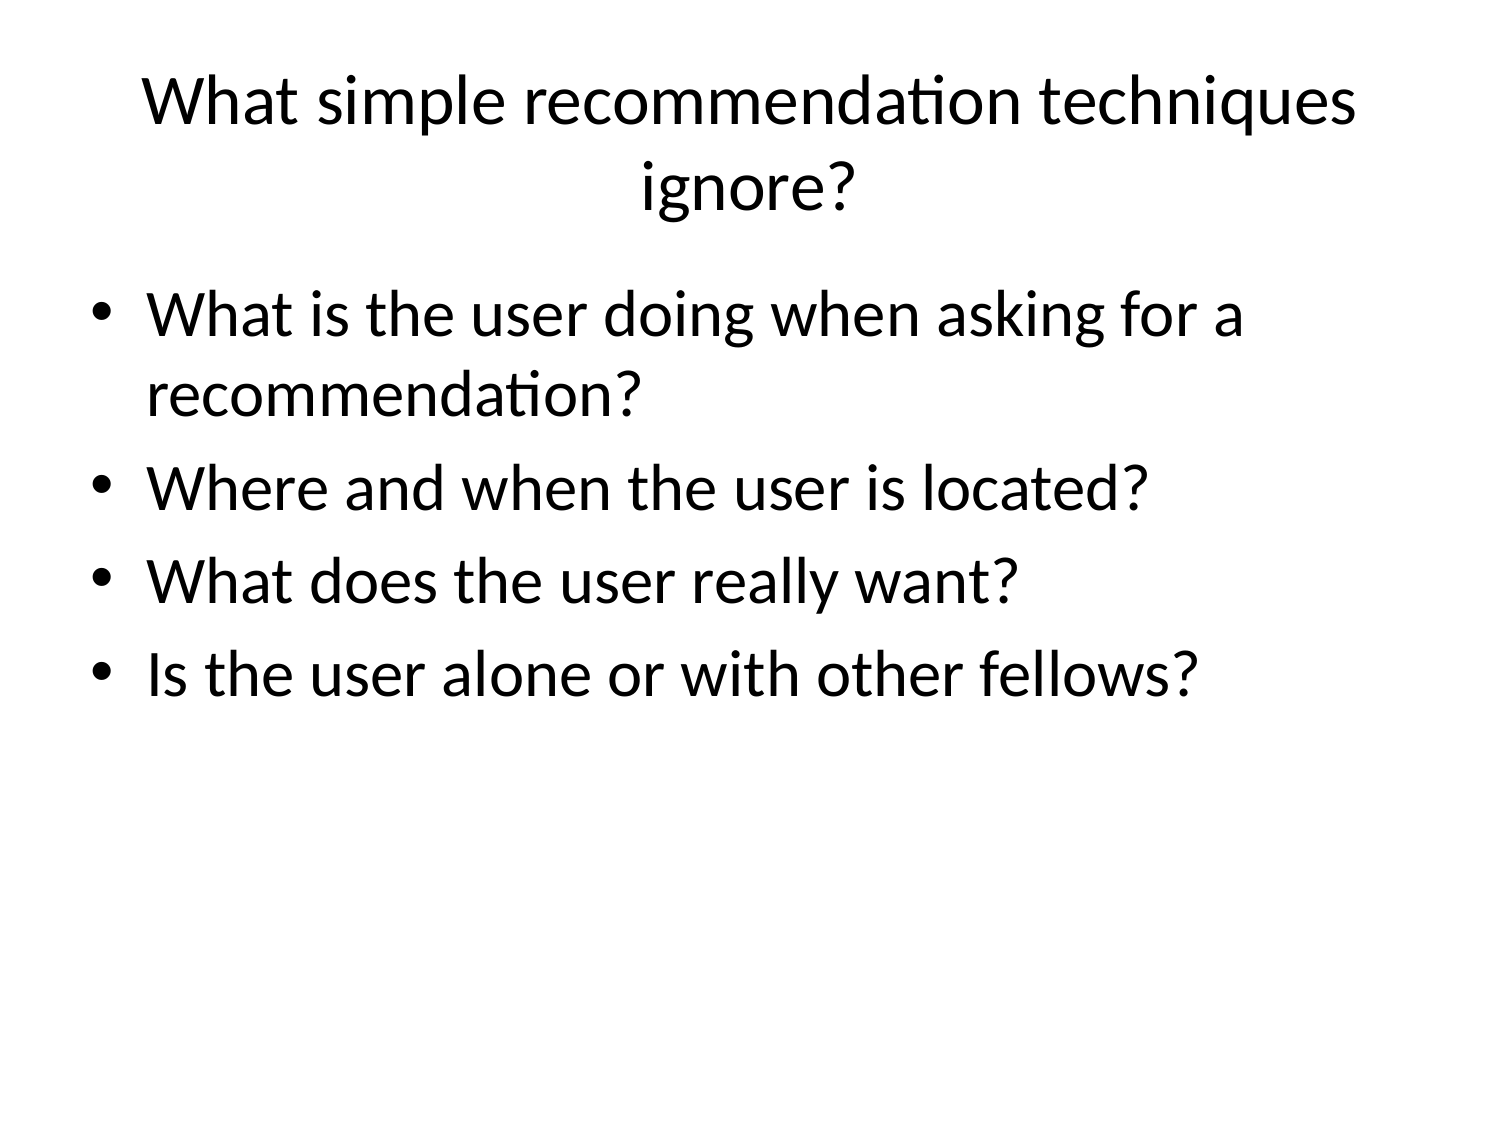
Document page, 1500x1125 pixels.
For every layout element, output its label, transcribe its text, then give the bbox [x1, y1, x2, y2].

list What is the user doing when asking for a recommendation? Where and when the user is located? What does the user really want? Is the user alone or with other fellows? [75, 262, 1425, 1005]
title What simple recommendation techniques ignore? [75, 45, 1425, 233]
